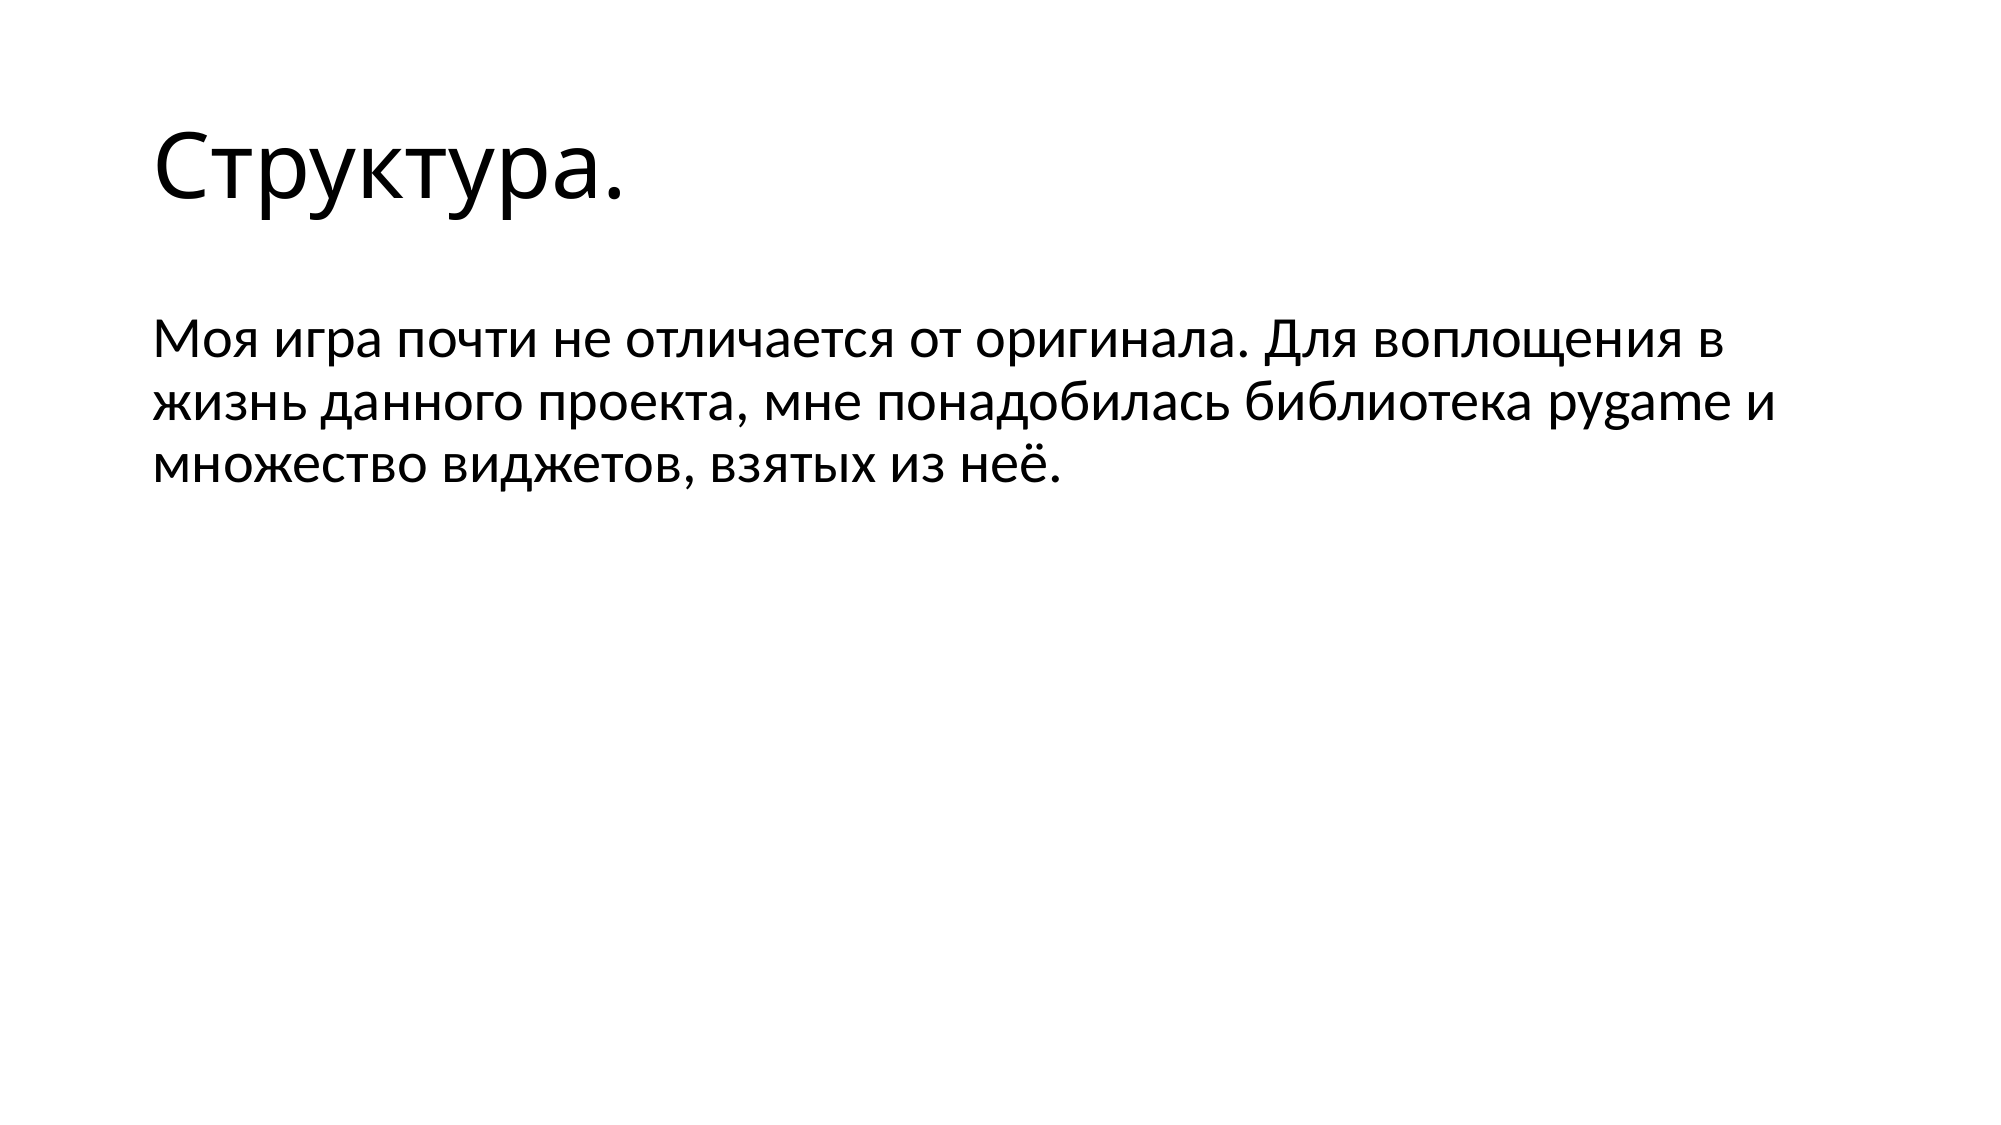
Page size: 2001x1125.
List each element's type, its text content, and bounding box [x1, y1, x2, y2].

title Структура. [137, 59, 1863, 278]
list Моя игра почти не отличается от оригинала. Для воплощения в жизнь данного проекта, мне понадобилась библиотека pygame и множество виджетов, взятых из неё. [137, 299, 1863, 1014]
